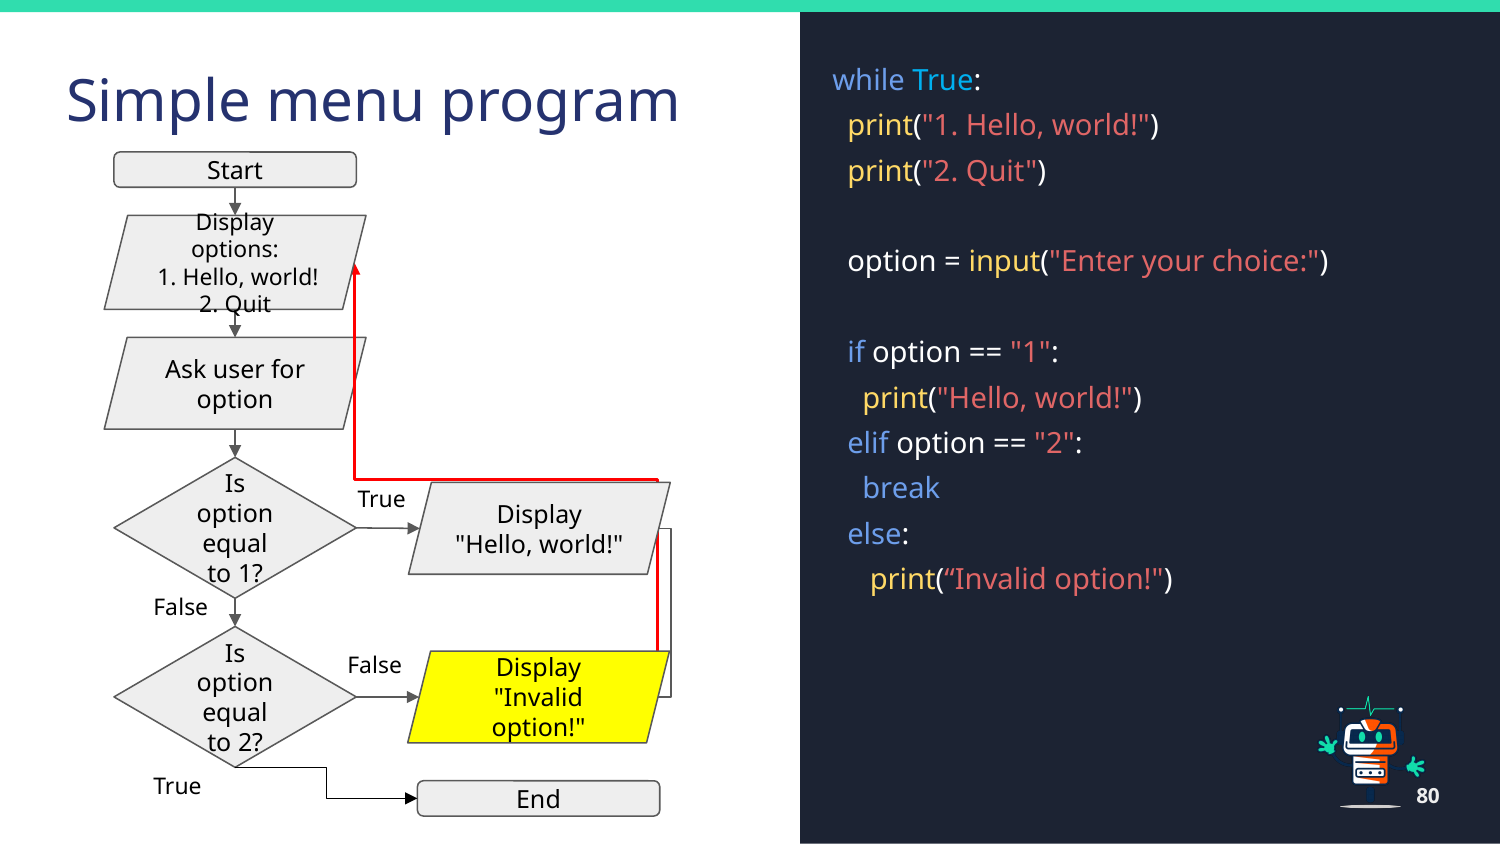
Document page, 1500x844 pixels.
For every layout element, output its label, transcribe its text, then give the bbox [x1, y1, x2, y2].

title Simple menu program [51, 48, 794, 142]
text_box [1309, 687, 1456, 830]
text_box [799, 11, 1500, 844]
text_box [103, 151, 671, 817]
